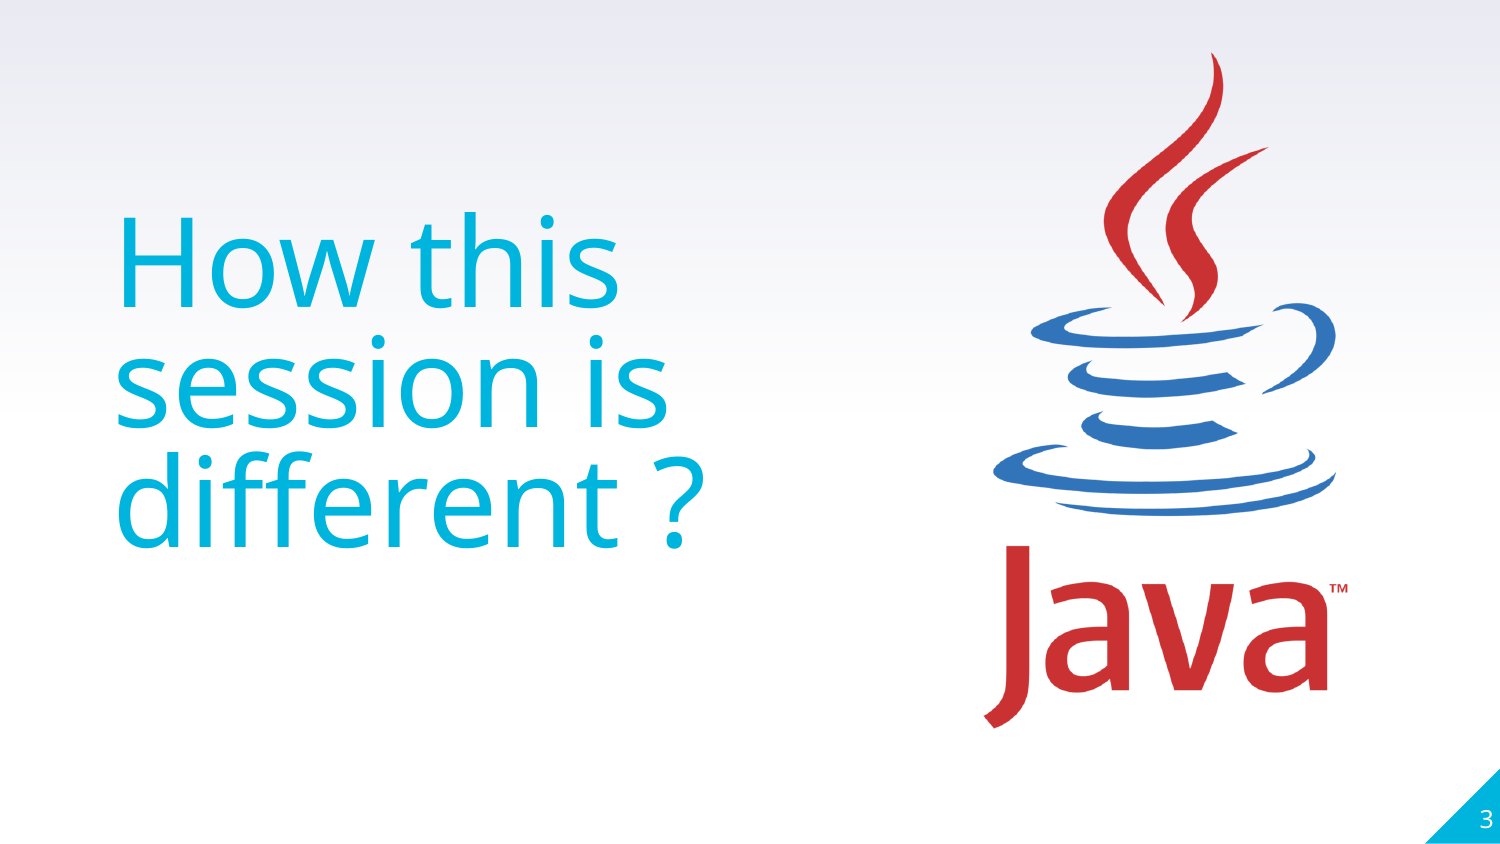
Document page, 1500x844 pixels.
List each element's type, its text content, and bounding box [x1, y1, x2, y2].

title How this session is different ? [112, 340, 789, 573]
slide_number 3 [1418, 768, 1494, 838]
picture [794, 19, 1500, 761]
